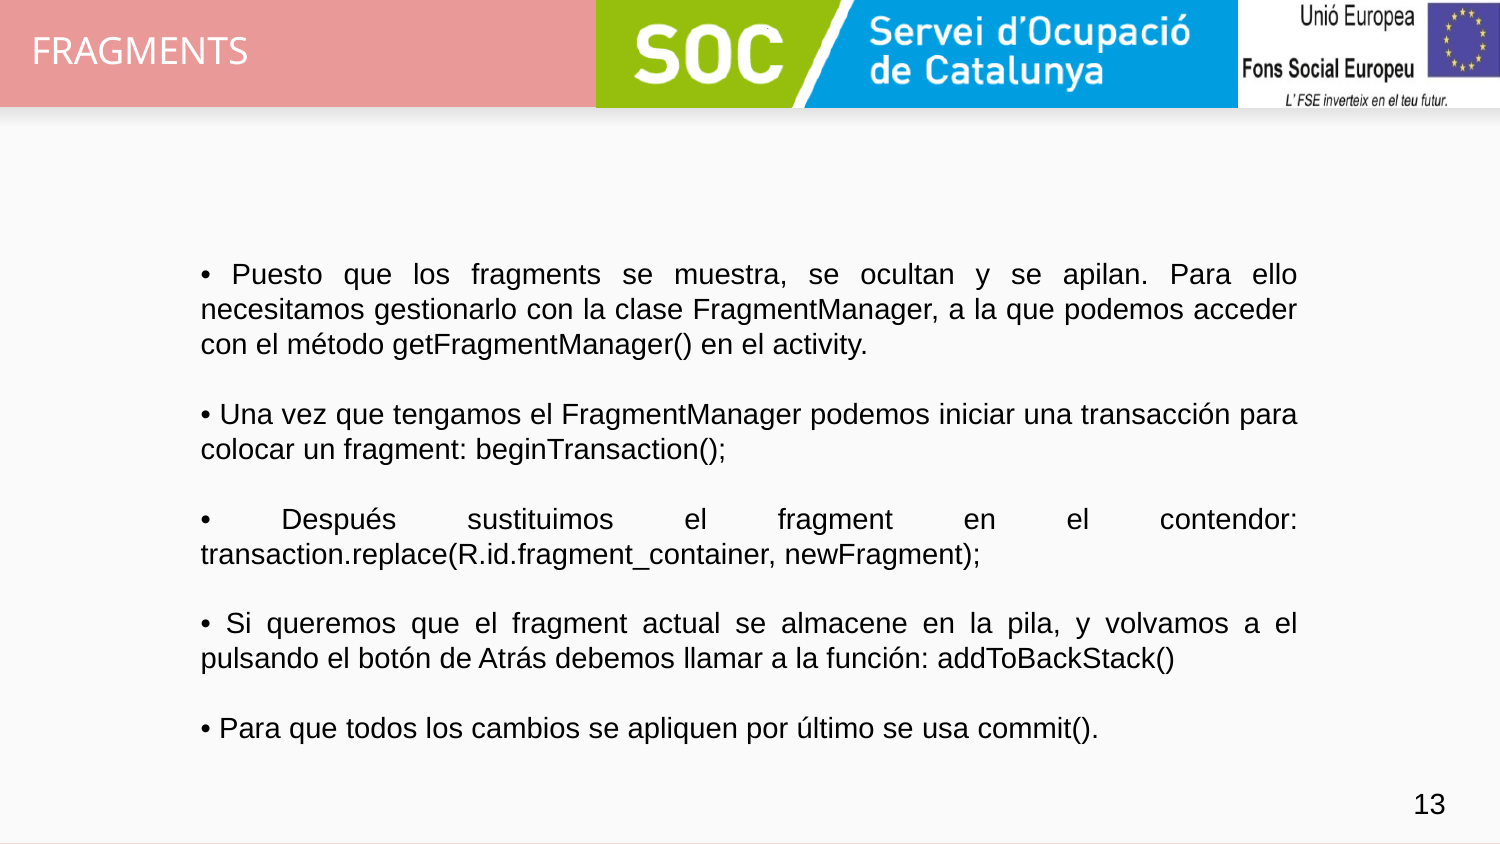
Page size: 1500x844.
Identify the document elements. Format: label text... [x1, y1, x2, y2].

text_box • Puesto que los fragments se muestra, se ocultan y se apilan. Para ello necesitamos gestionarlo con la clase FragmentManager, a la que podemos acceder con el método getFragmentManager() en el activity. • Una vez que tengamos el FragmentManager podemos iniciar una transacción para colocar un fragment: beginTransaction(); • Después sustituimos el fragment en el contendor: transaction.replace(R.id.fragment_container, newFragment); • Si queremos que el fragment actual se almacene en la pila, y volvamos a el pulsando el botón de Atrás debemos llamar a la función: addToBackStack() • Para que todos los cambios se apliquen por último se usa commit(). [185, 240, 1315, 760]
picture [1239, 0, 1500, 108]
title FRAGMENTS [16, 0, 1464, 99]
picture [596, 99, 807, 108]
slide_number ‹#› [1398, 770, 1489, 835]
